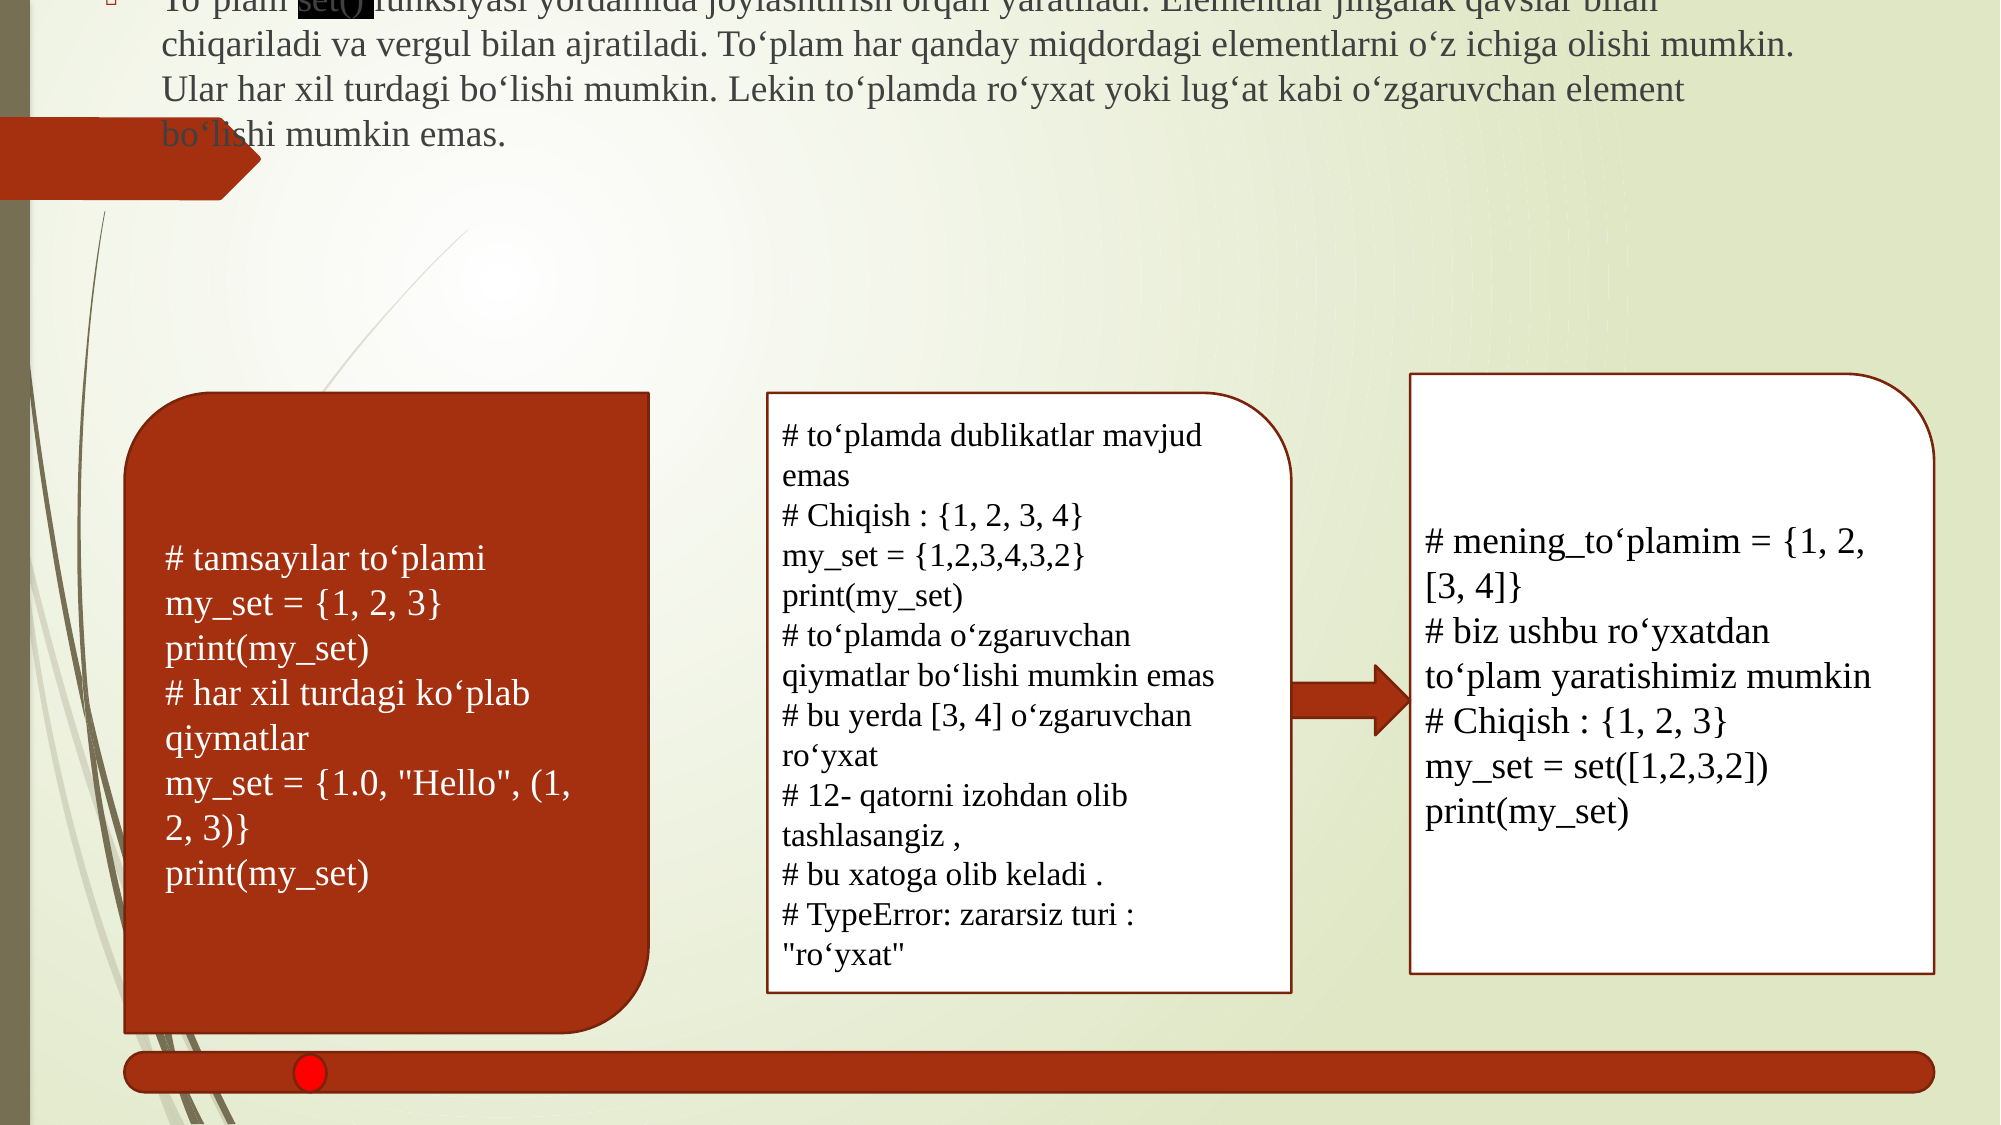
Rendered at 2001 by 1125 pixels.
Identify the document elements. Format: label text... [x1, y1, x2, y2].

text_box # tamsayılar toʻplami my_set = {1, 2, 3} print(my_set) # har xil turdagi ko‘plab qiymatlar my_set = {1.0, "Hello", (1, 2, 3)} print(my_set) [123, 391, 650, 1035]
text_box # to‘plamda dublikatlar mavjud emas # Chiqish : {1, 2, 3, 4} my_set = {1,2,3,4,3,2} print(my_set) # toʻplamda oʻzgaruvchan qiymatlar boʻlishi mumkin emas # bu yerda [3, 4] oʻzgaruvchan roʻyxat # 12- qatorni izohdan olib tashlasangiz , # bu xatoga olib keladi . # TypeError: zararsiz turi : "ro‘yxat" [766, 391, 1293, 995]
list To‘plam set() funksiyasi yordamida joylashtirish orqali yaratiladi. Elementlar jingalak qavslar bilan chiqariladi va vergul bilan ajratiladi. To‘plam har qanday miqdordagi elementlarni o‘z ichiga olishi mumkin. Ular har xil turdagi bo‘lishi mumkin. Lekin to‘plamda ro‘yxat yoki lug‘at kabi o‘zgaruvchan element bo‘lishi mumkin emas. [89, 0, 1822, 374]
text_box # mening_to‘plamim = {1, 2, [3, 4]} # biz ushbu ro‘yxatdan to‘plam yaratishimiz mumkin # Chiqish : {1, 2, 3} my_set = set([1,2,3,2]) print(my_set) [1408, 372, 1936, 976]
text_box [123, 1050, 1936, 1094]
text_box [292, 1052, 328, 1094]
text_box [1290, 664, 1412, 737]
